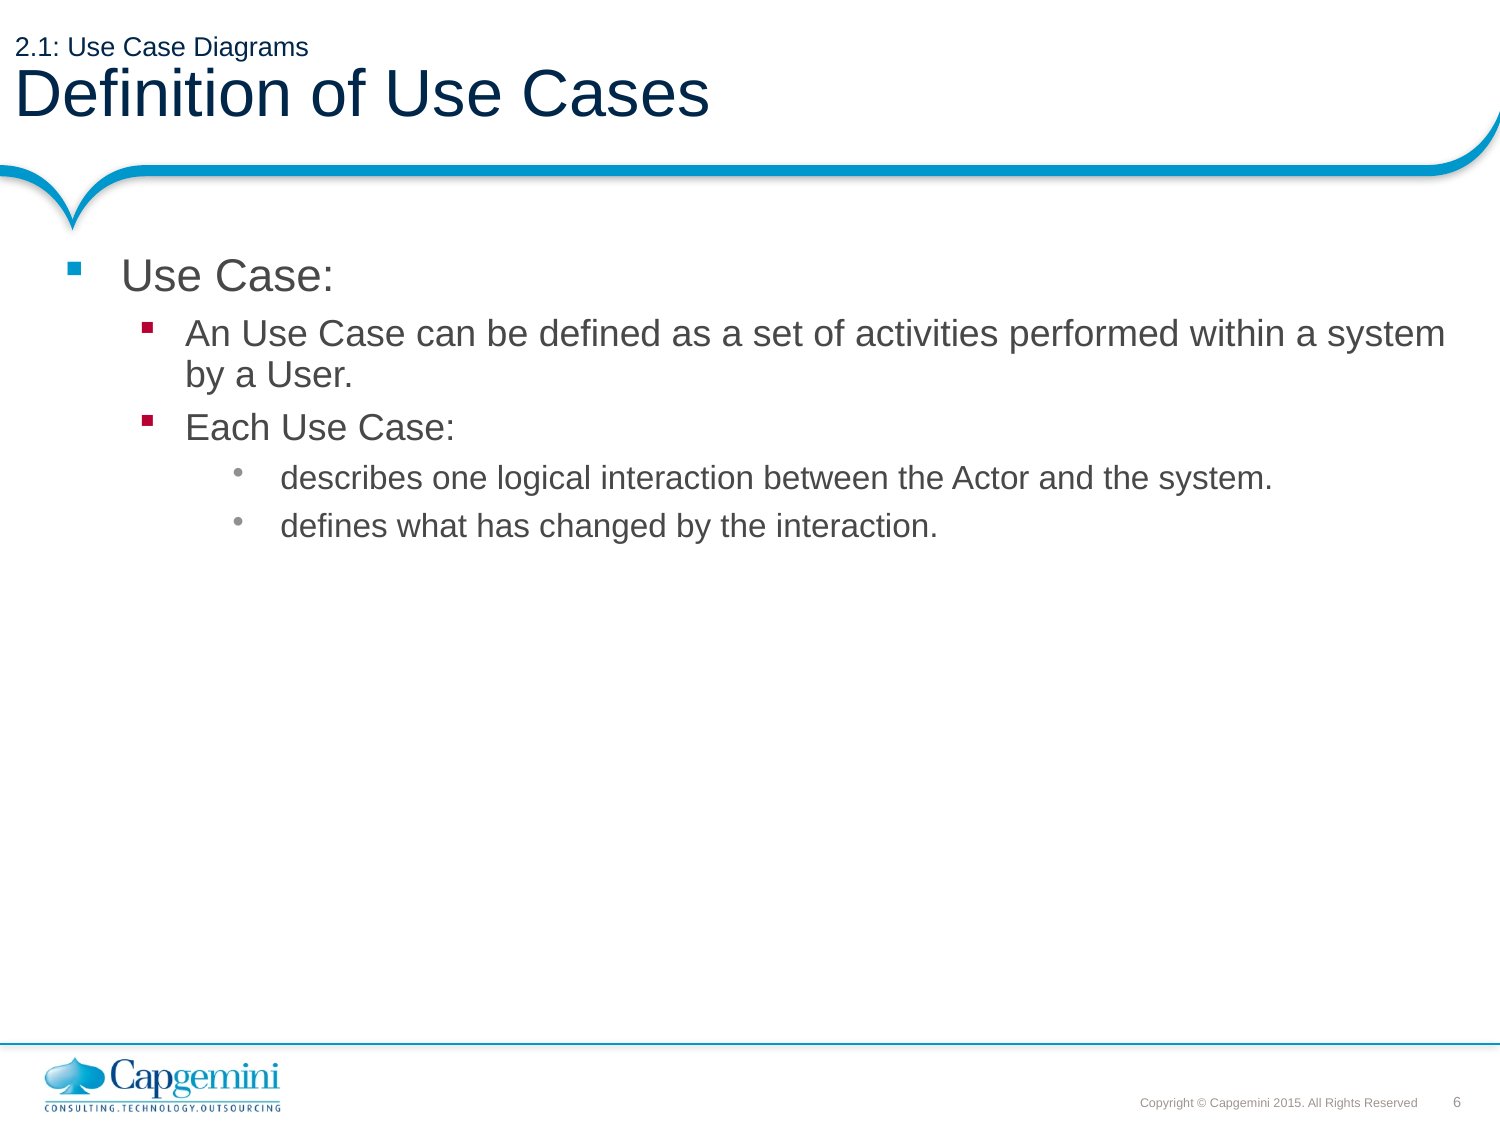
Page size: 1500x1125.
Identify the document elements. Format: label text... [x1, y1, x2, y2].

title 2.1: Use Case Diagrams Definition of Use Cases [0, 0, 1500, 165]
list Use Case: An Use Case can be defined as a set of activities performed within a system by a User. Each Use Case: describes one logical interaction between the Actor and the system. defines what has changed by the interaction. [48, 245, 1500, 1007]
picture [44, 1056, 281, 1113]
